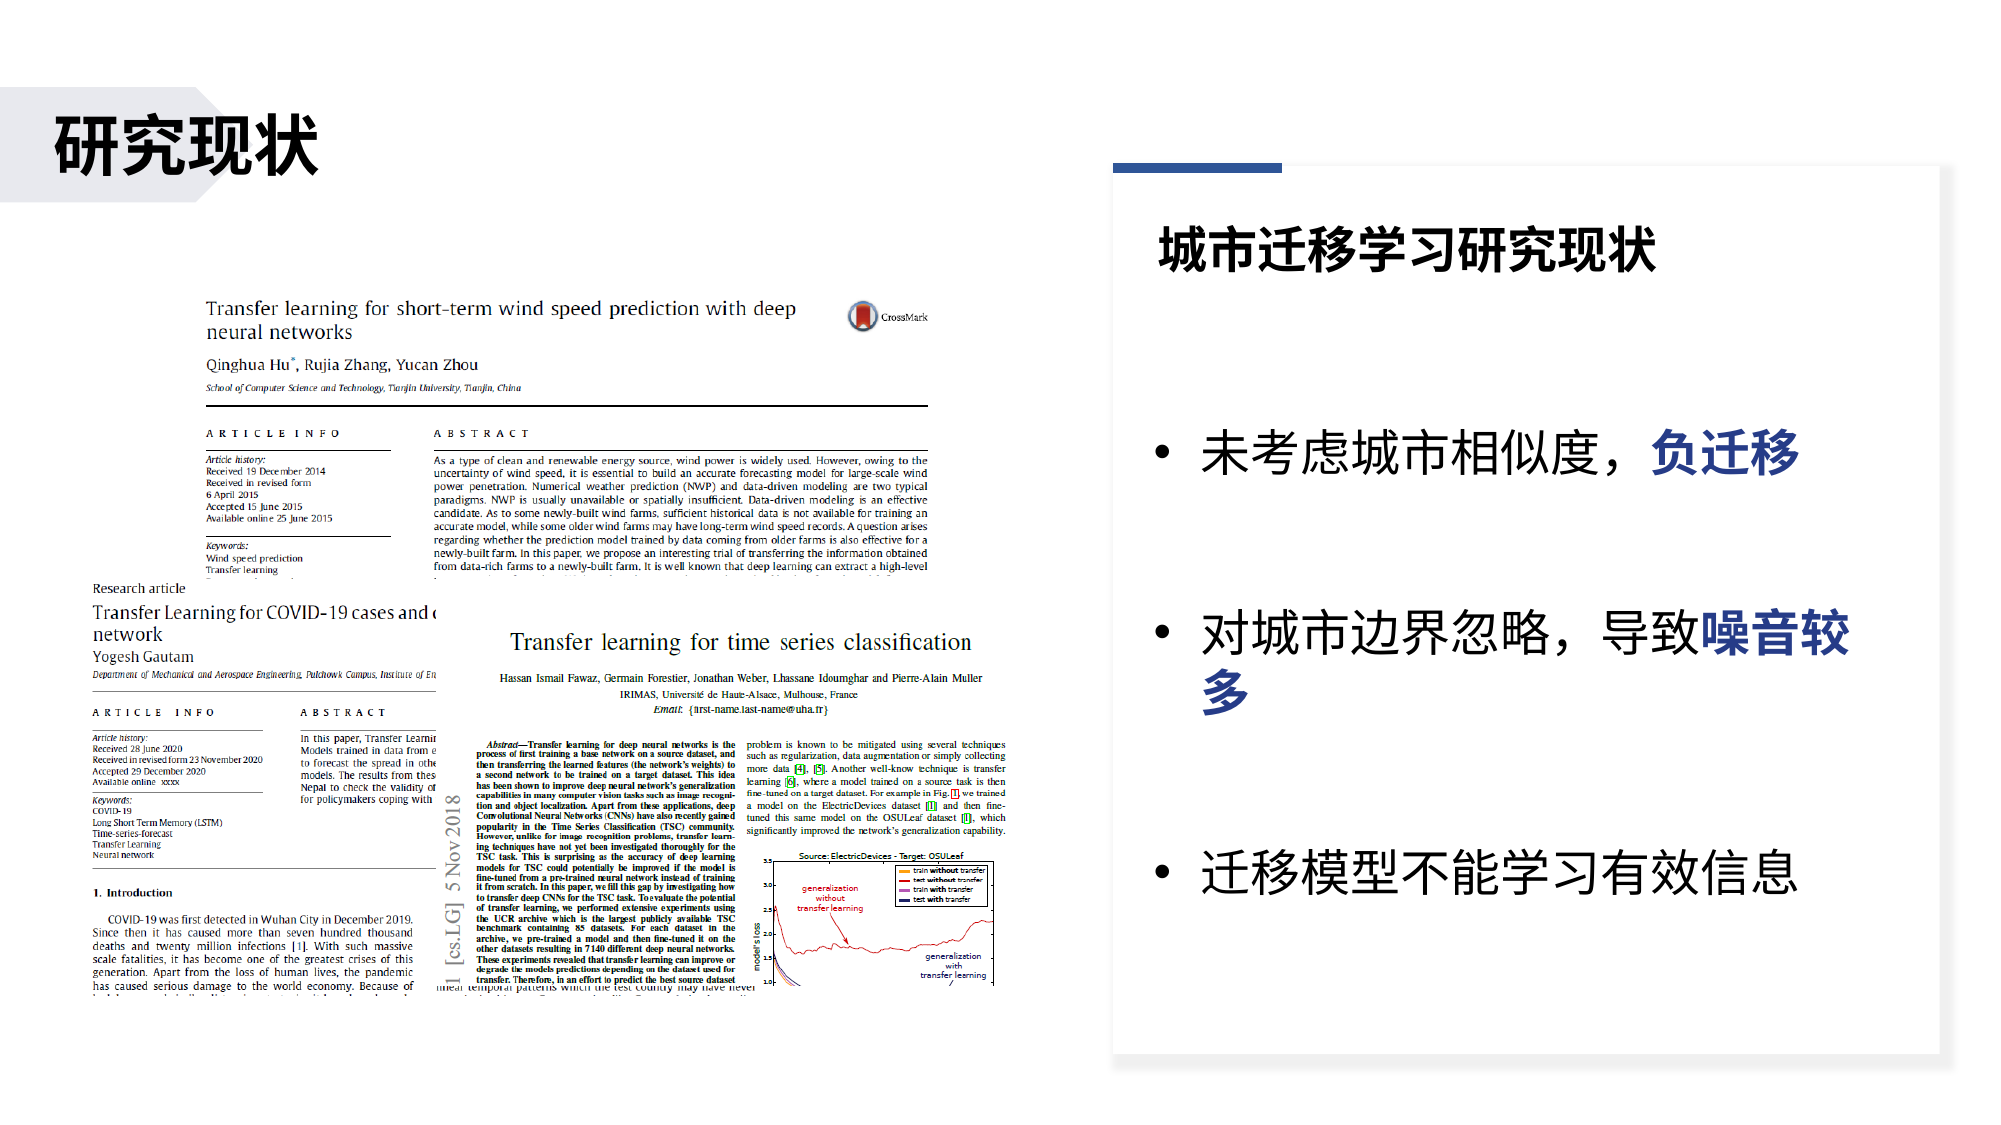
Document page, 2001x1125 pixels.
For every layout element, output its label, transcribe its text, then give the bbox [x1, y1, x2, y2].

text_box 研究现状 [38, 96, 519, 192]
picture [82, 285, 1038, 996]
text_box [0, 86, 208, 204]
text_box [1113, 166, 1940, 1055]
